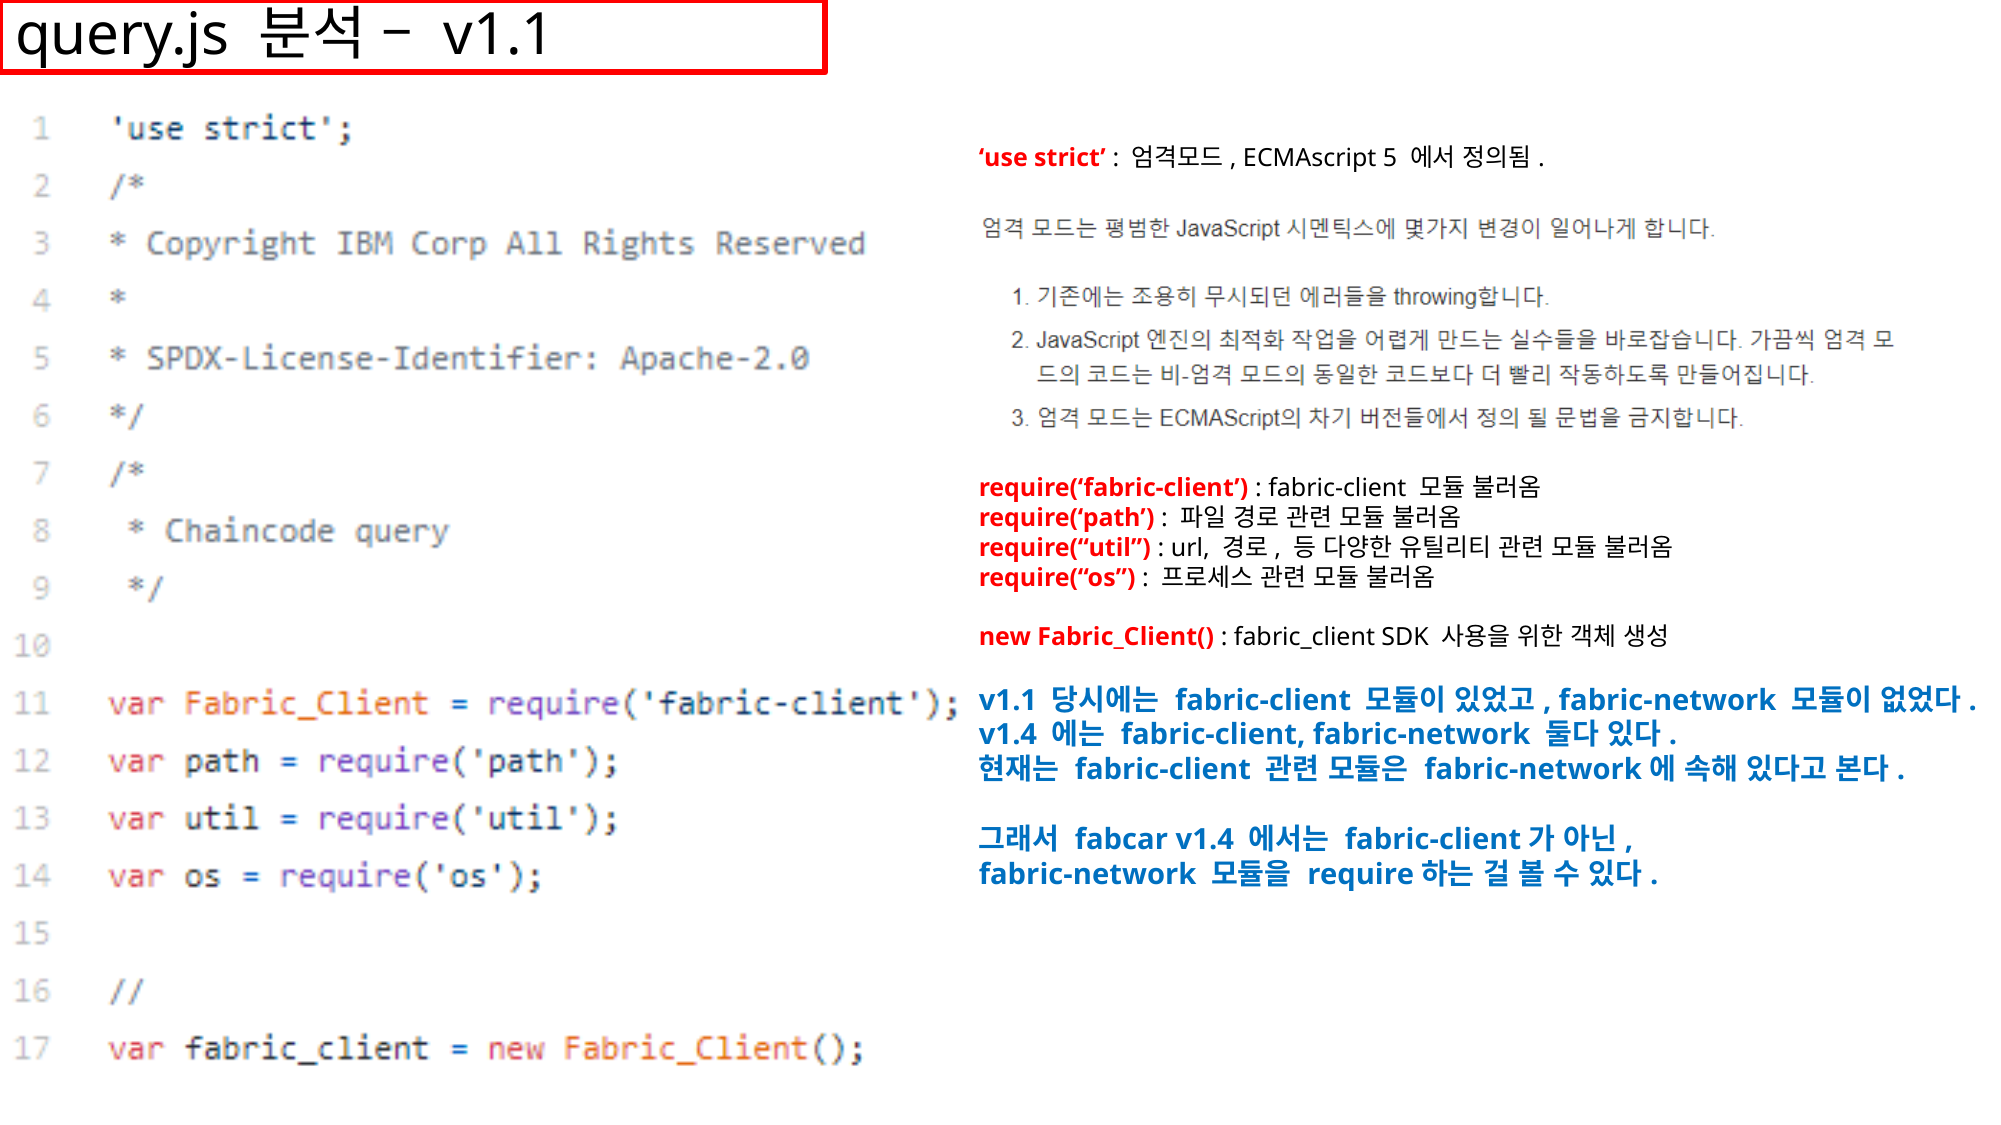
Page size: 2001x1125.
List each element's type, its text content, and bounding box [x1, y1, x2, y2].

picture [0, 103, 968, 1089]
picture [974, 210, 1906, 447]
title query.js 분석 – v1.1 [0, 0, 826, 73]
text_box ‘use strict’ : 엄격모드, ECMAscript 5 에서 정의됨. require(‘fabric-client’) : fabric-client 모듈 불러옴 require(‘path’) : 파일 경로 관련 모듈 불러옴 require(“util”) : url, 경로, 등 다양한 유틸리티 관련 모듈 불러옴 require(“os”) : 프로세스 관련 모듈 불러옴 new Fabric_Client() : fabric_client SDK 사용을 위한 객체 생성 v1.1 당시에는 fabric-client 모듈이 있었고, fabric-network 모듈이 없었다. v1.4 에는 fabric-client, fabric-network 둘다 있다. 현재는 fabric-client 관련 모듈은 fabric-network에 속해 있다고 본다. 그래서 fabcar v1.4 에서는 fabric-client가 아닌, fabric-network 모듈을 require하는 걸 볼 수 있다. [968, 134, 1992, 898]
